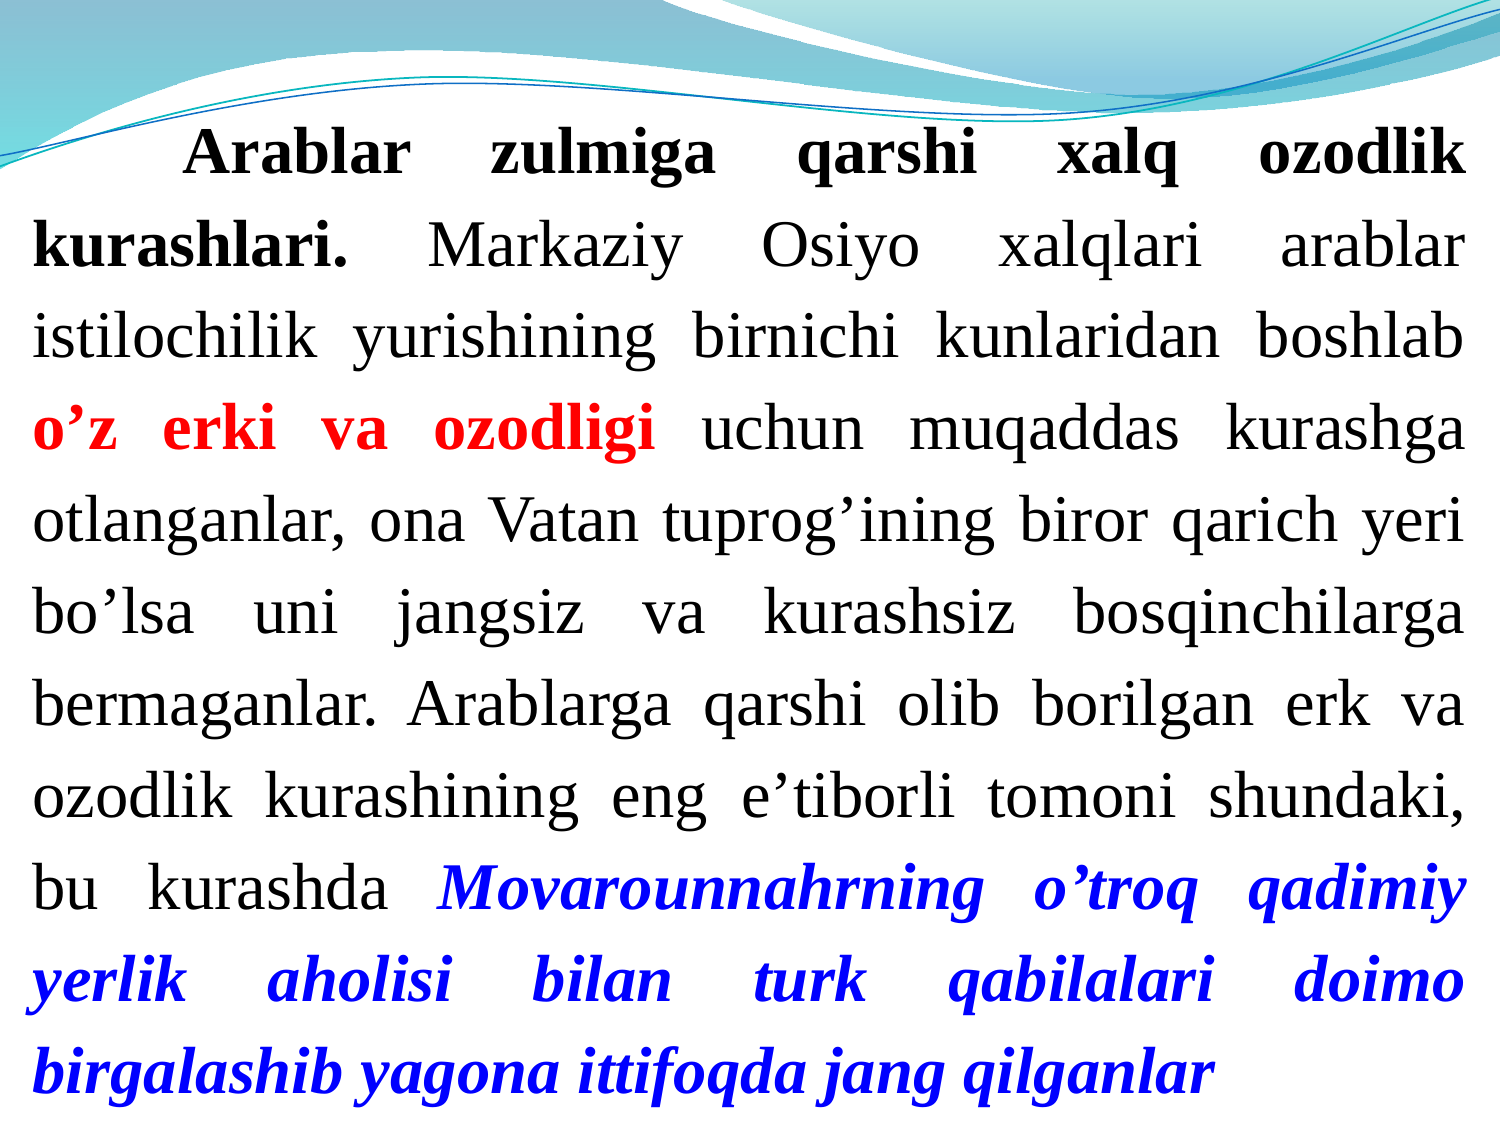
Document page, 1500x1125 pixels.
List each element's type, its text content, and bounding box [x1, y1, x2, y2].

text_box Arablar zulmiga qarshi xalq ozodlik kurashlari. Markaziy Osiyo xalqlari arablar istilochilik yurishining birnichi kunlaridan boshlab o’z erki va ozodligi uchun muqaddas kurashga otlanganlar, ona Vatan tuprog’ining biror qarich yeri bo’lsa uni jangsiz va kurashsiz bosqinchilarga bermaganlar. Arablarga qarshi olib borilgan erk va ozodlik kurashining eng e’tiborli tomoni shundaki, bu kurashda Movarounnahrning o’troq qadimiy yerlik aholisi bilan turk qabilalari doimo birgalashib yagona ittifoqda jang qilganlar [17, 87, 1483, 1115]
